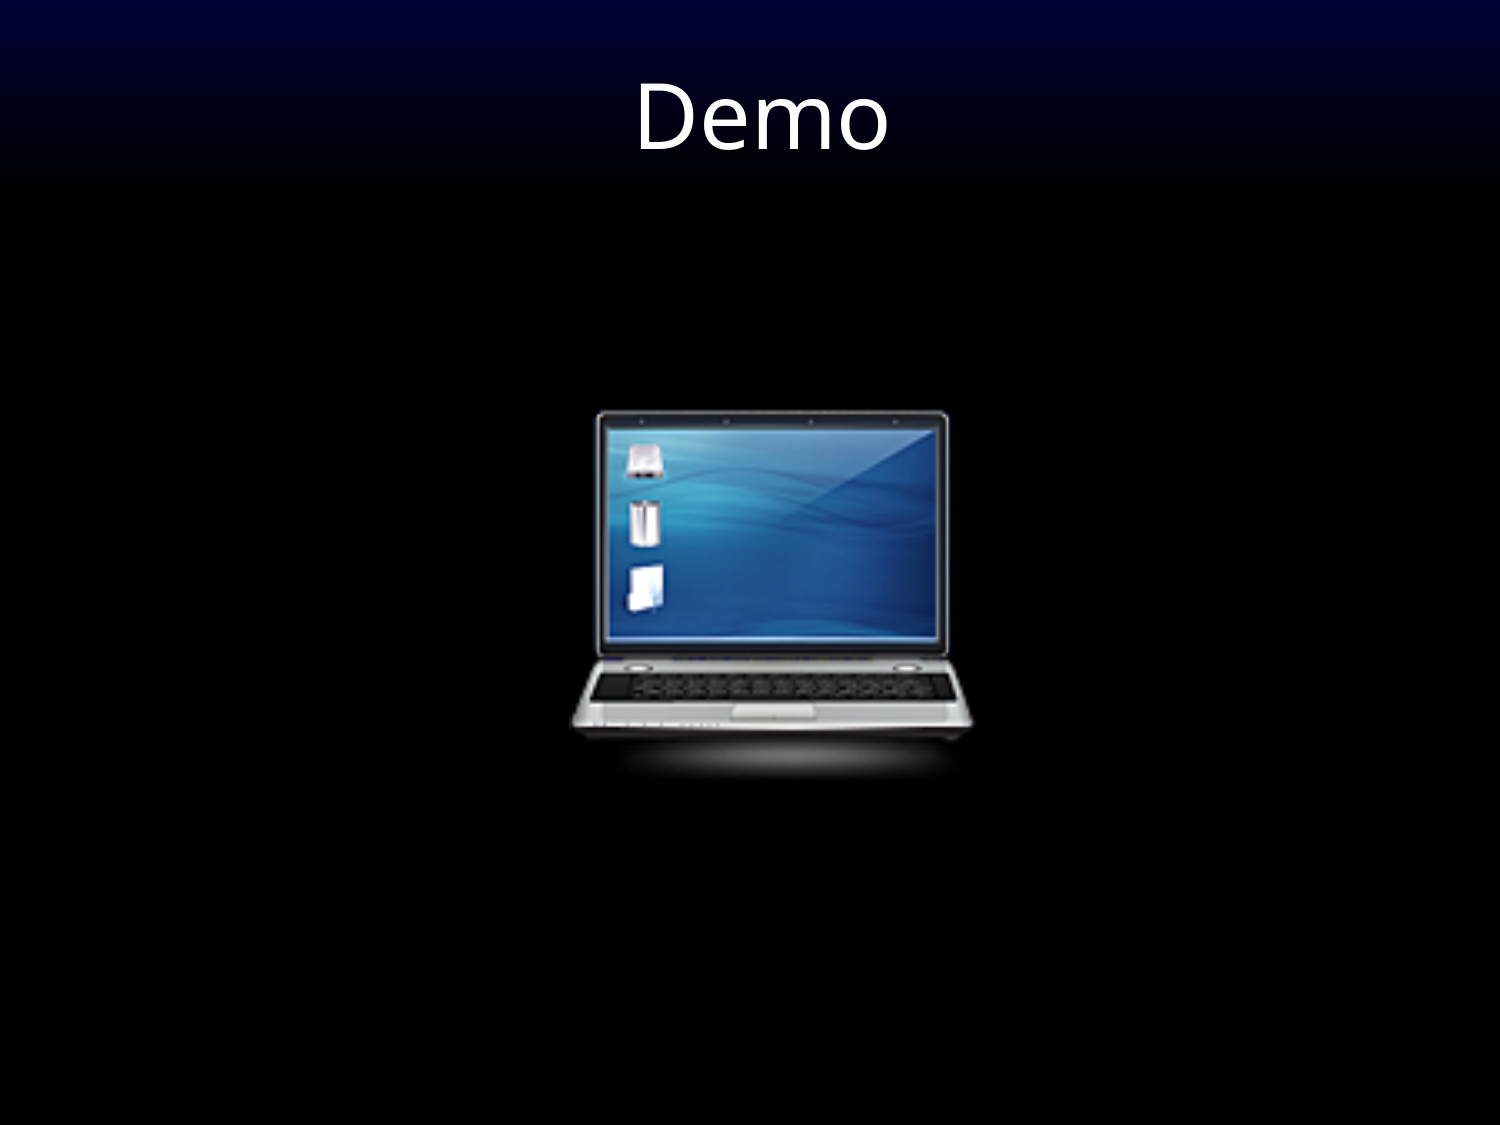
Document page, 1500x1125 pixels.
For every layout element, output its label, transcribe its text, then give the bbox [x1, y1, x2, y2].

picture [560, 385, 987, 811]
title Demo [112, 24, 1413, 201]
